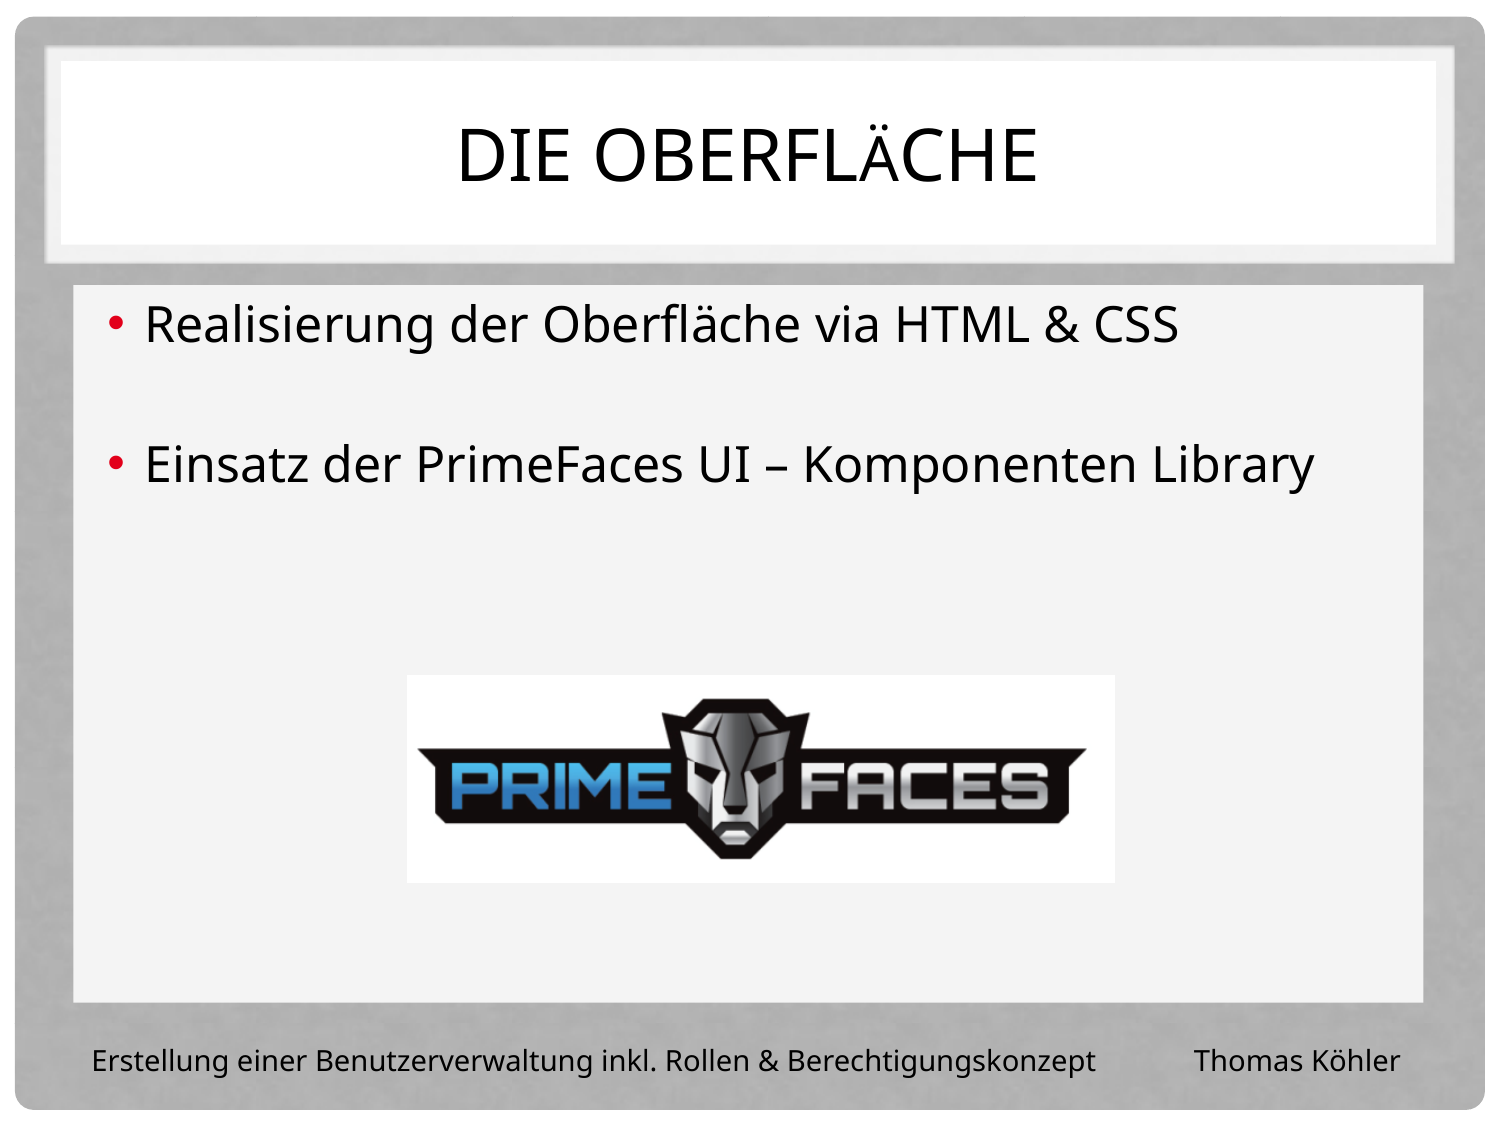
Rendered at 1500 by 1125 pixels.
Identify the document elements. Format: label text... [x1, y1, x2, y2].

picture [407, 675, 1116, 883]
title Die Oberfläche [69, 66, 1425, 238]
list Realisierung der Oberfläche via HTML & CSS Einsatz der PrimeFaces UI – Komponenten Library [73, 285, 1424, 1003]
text_box Erstellung einer Benutzerverwaltung inkl. Rollen & Berechtigungskonzept Thomas Köhler [76, 1034, 1424, 1085]
